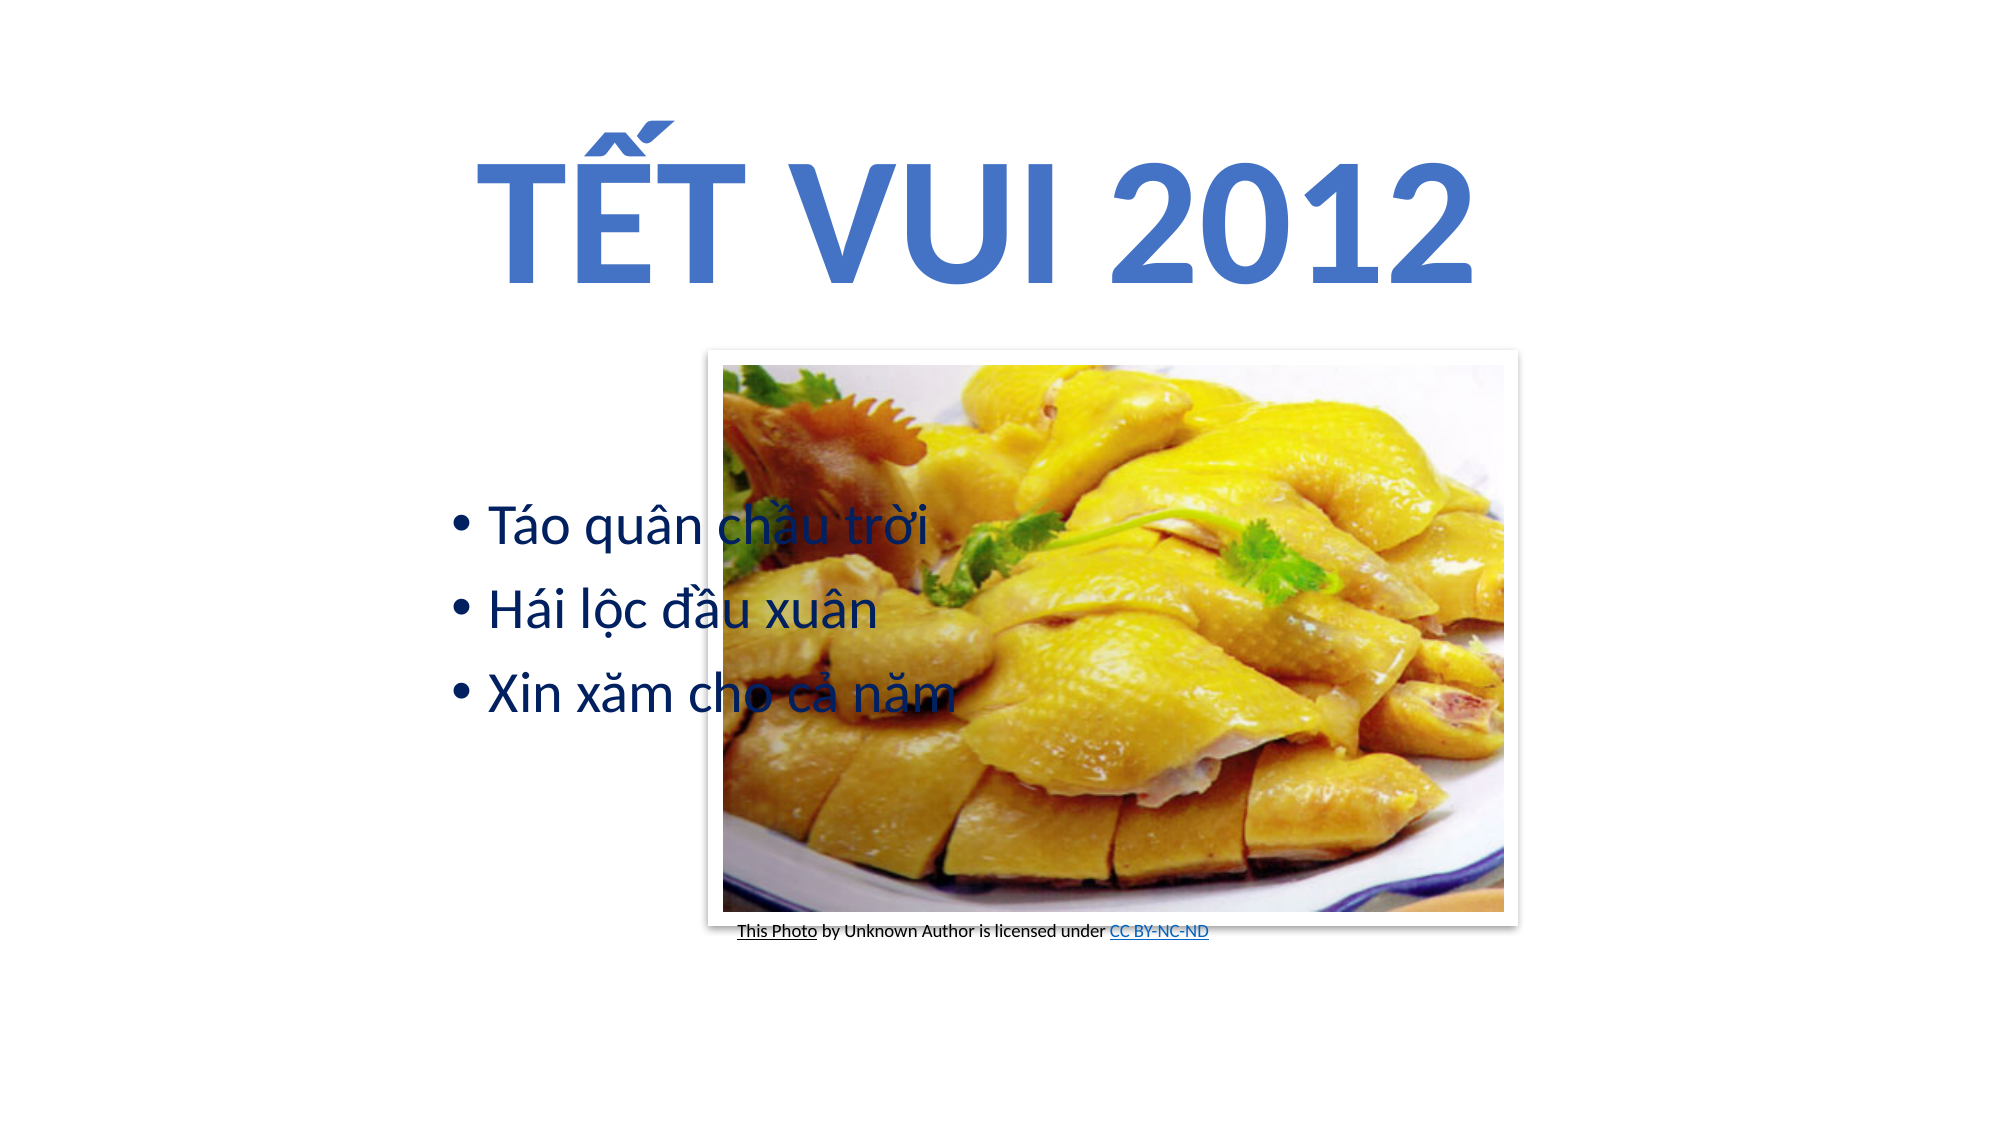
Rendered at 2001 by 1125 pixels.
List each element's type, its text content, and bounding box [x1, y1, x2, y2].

picture [722, 364, 1504, 912]
list Táo quân chầu trời Hái lộc đầu xuân Xin xăm cho cả năm [436, 486, 1863, 1014]
text_box TẾT VUI 2012 [302, 92, 1653, 328]
